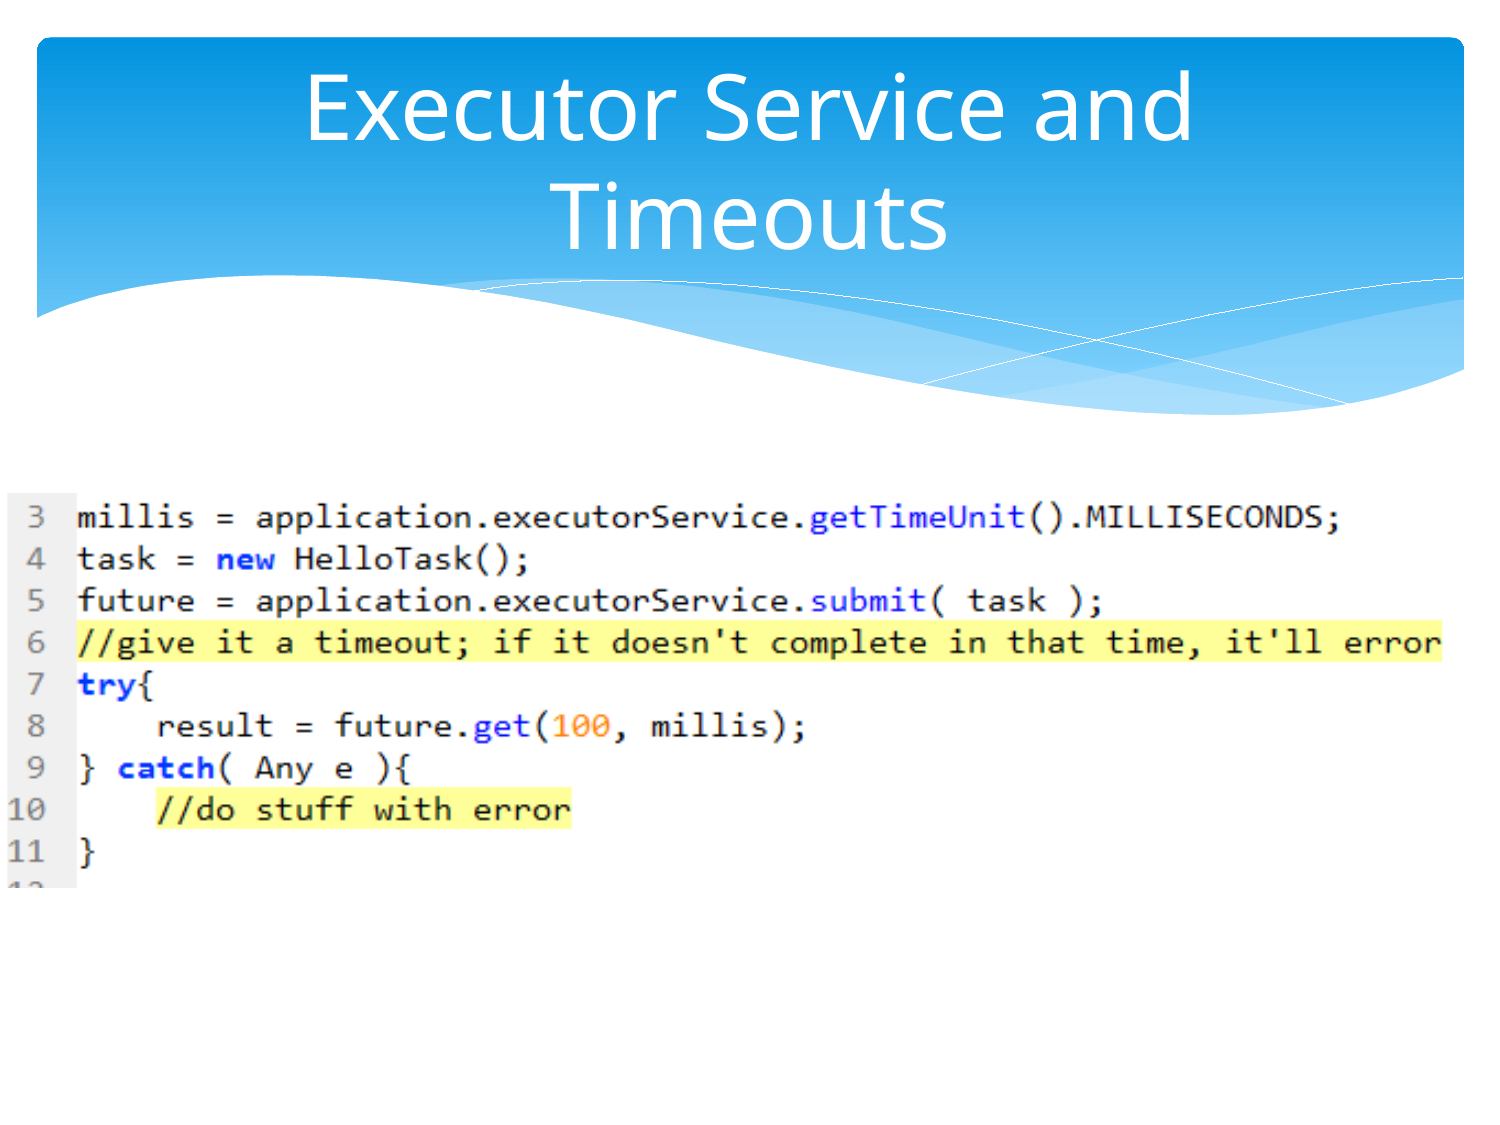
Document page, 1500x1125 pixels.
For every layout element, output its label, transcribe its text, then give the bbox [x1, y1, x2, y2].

picture [7, 492, 1500, 888]
title Executor Service and Timeouts [75, 55, 1425, 261]
